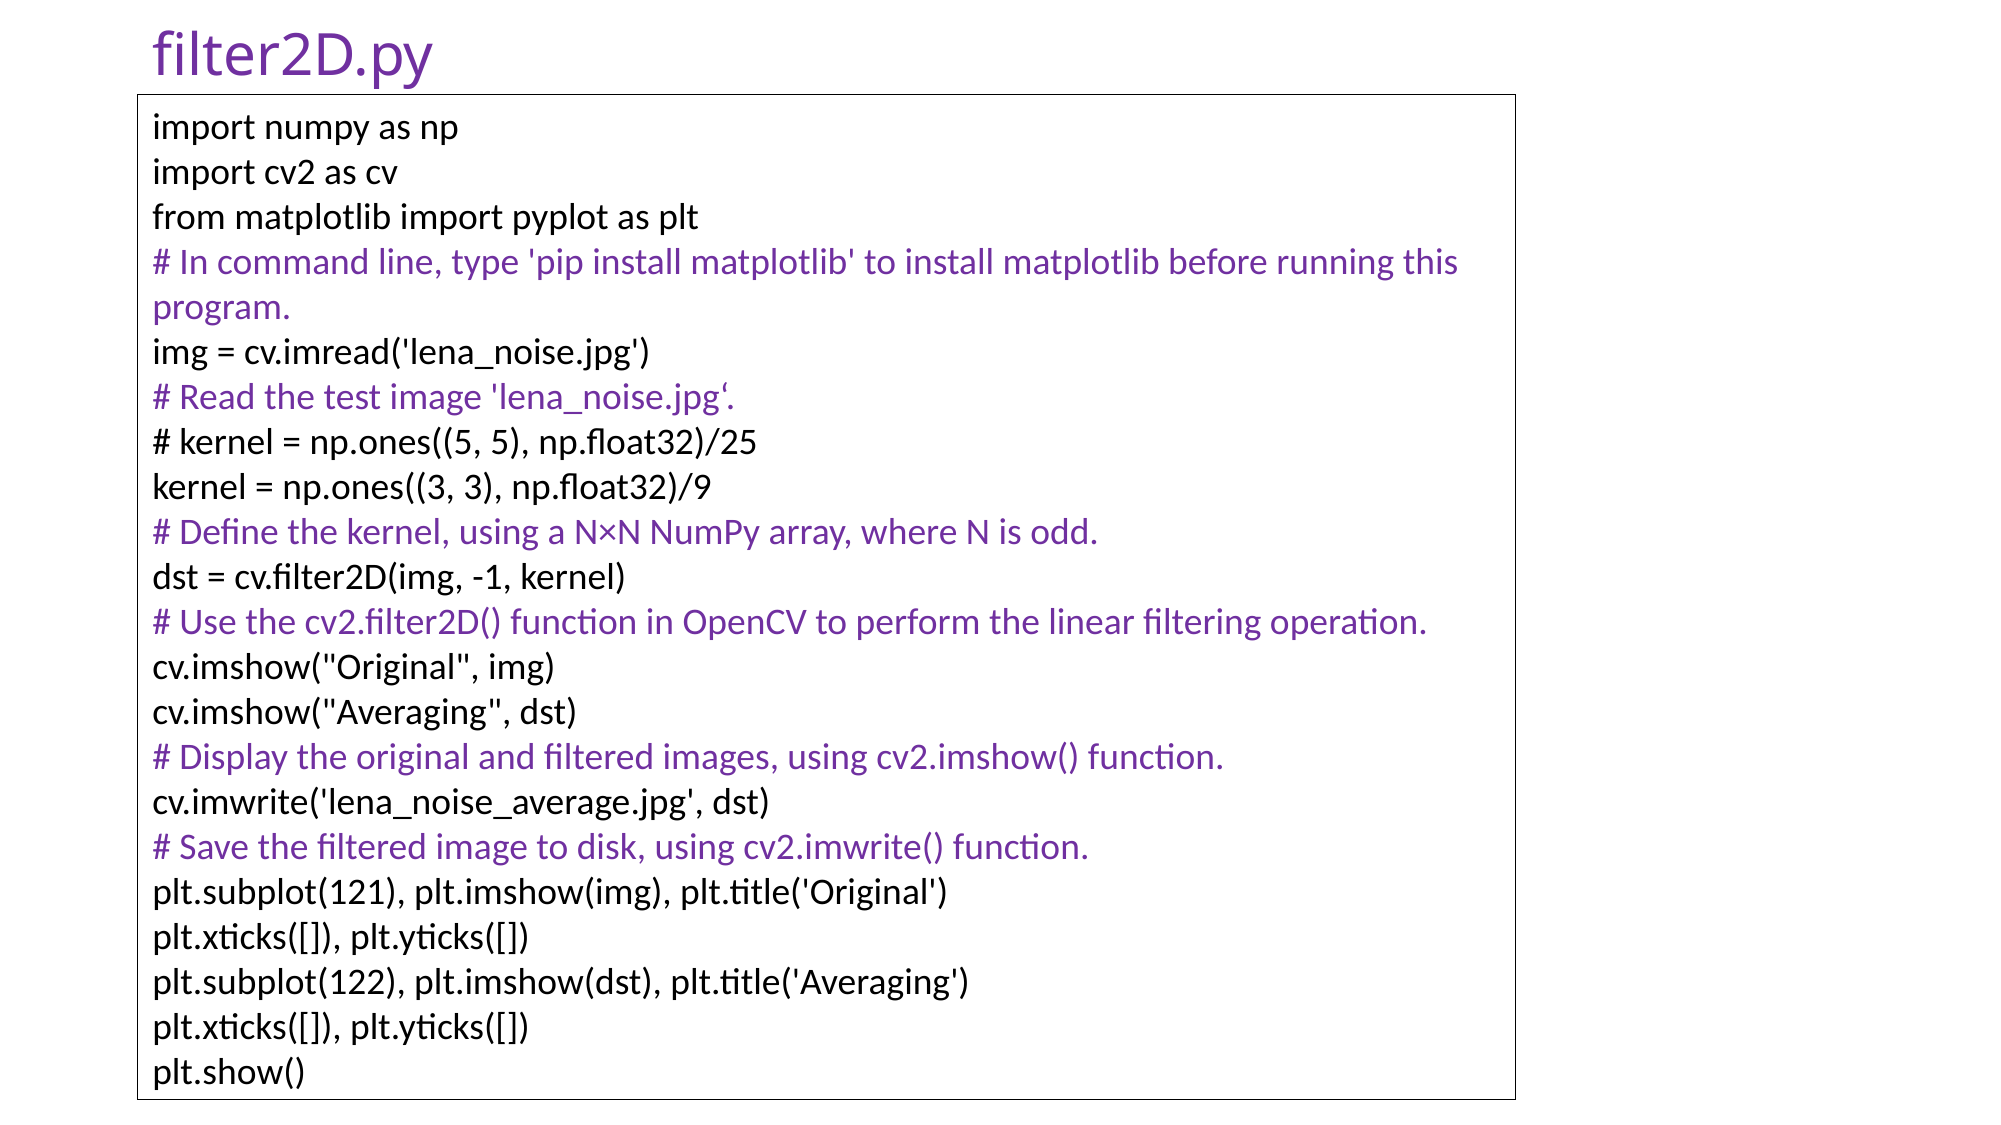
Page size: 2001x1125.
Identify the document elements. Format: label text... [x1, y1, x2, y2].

title filter2D.py [137, 0, 1496, 94]
text_box import numpy as np import cv2 as cv from matplotlib import pyplot as plt # In command line, type 'pip install matplotlib' to install matplotlib before running this program. img = cv.imread('lena_noise.jpg') # Read the test image 'lena_noise.jpg‘. # kernel = np.ones((5, 5), np.float32)/25 kernel = np.ones((3, 3), np.float32)/9 # Define the kernel, using a N×N NumPy array, where N is odd. dst = cv.filter2D(img, -1, kernel) # Use the cv2.filter2D() function in OpenCV to perform the linear filtering operation. cv.imshow("Original", img) cv.imshow("Averaging", dst) # Display the original and filtered images, using cv2.imshow() function. cv.imwrite('lena_noise_average.jpg', dst) # Save the filtered image to disk, using cv2.imwrite() function. plt.subplot(121), plt.imshow(img), plt.title('Original') plt.xticks([]), plt.yticks([]) plt.subplot(122), plt.imshow(dst), plt.title('Averaging') plt.xticks([]), plt.yticks([]) plt.show() [137, 94, 1516, 1100]
